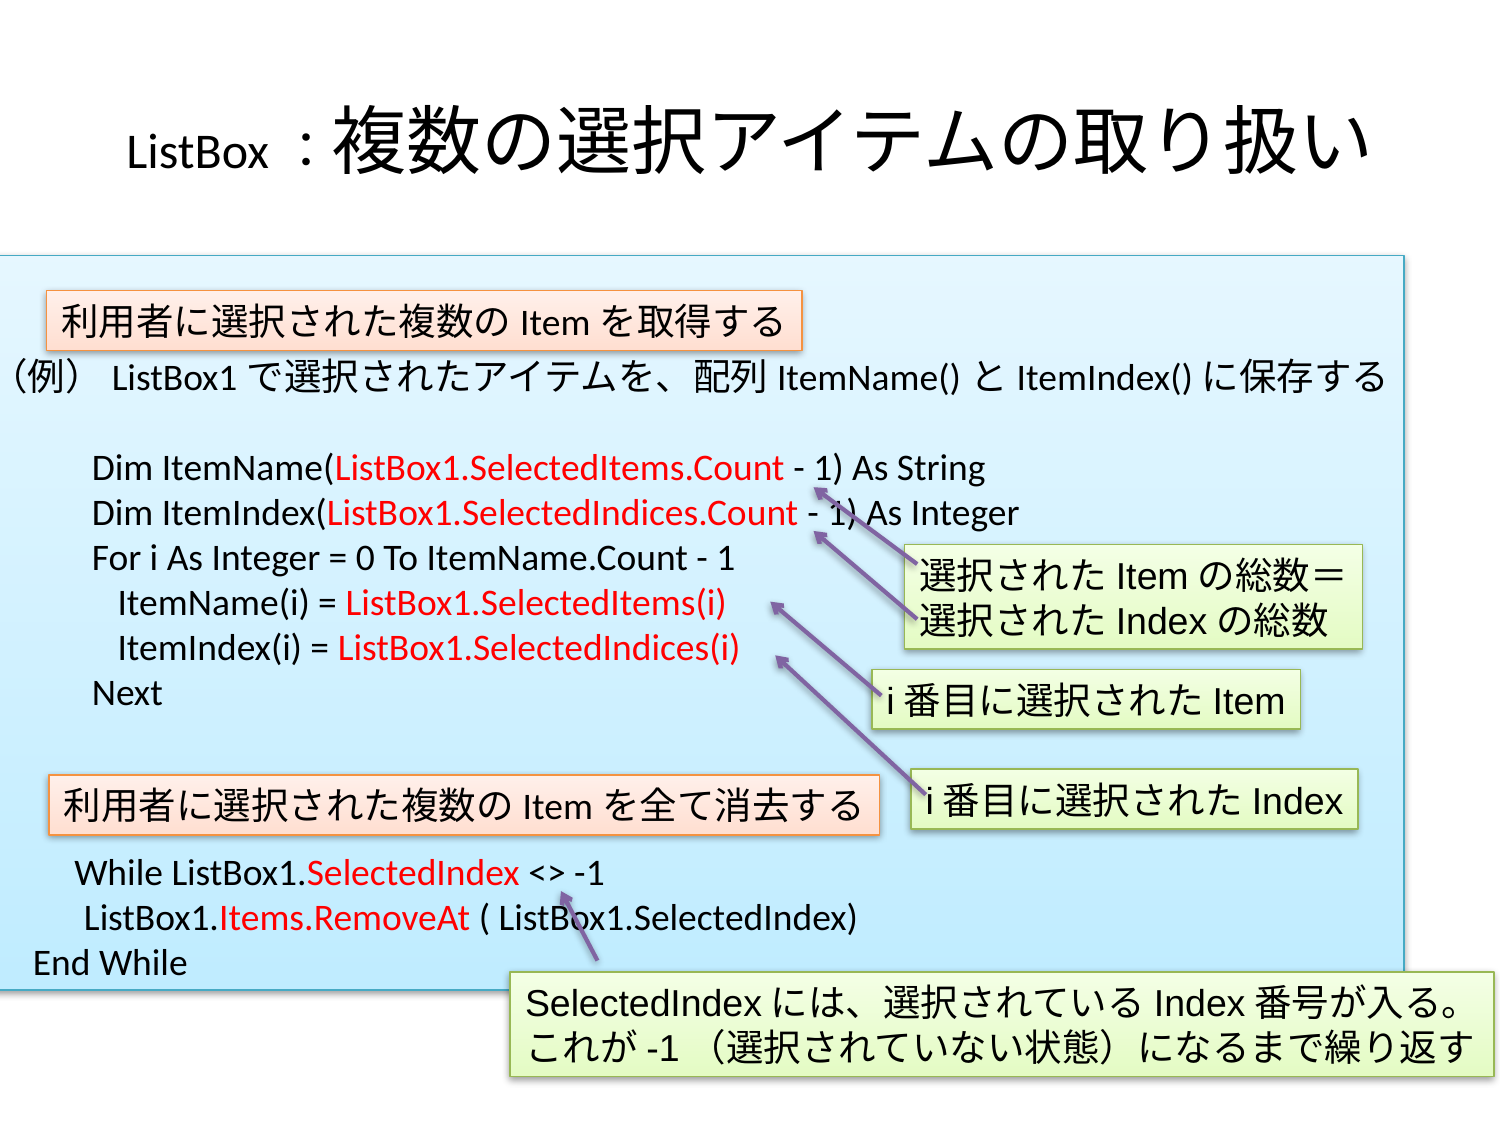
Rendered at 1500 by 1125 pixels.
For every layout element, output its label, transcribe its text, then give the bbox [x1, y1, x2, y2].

text_box 選択されたItemの総数＝ 選択されたIndexの総数 [904, 544, 1363, 650]
text_box （例）ListBox1で選択されたアイテムを、配列ItemName()とItemIndex()に保存する Dim ItemName(ListBox1.SelectedItems.Count - 1) As String Dim ItemIndex(ListBox1.SelectedIndices.Count - 1) As Integer For i As Integer = 0 To ItemName.Count - 1 ItemName(i) = ListBox1.SelectedItems(i) ItemIndex(i) = ListBox1.SelectedIndices(i) Next While ListBox1.SelectedIndex <> -1 ListBox1.Items.RemoveAt ( ListBox1.SelectedIndex) End While [0, 255, 1405, 991]
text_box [813, 486, 918, 530]
text_box 利用者に選択された複数のItemを取得する [46, 290, 803, 351]
text_box i番目に選択されたItem [931, 669, 1301, 730]
text_box SelectedIndexには、選択されているIndex番号が入る。 これが-1（選択されていない状態）になるまで繰り返す [509, 971, 1495, 1077]
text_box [813, 530, 918, 620]
text_box i番目に選択されたIndex [910, 768, 1359, 830]
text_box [560, 890, 598, 961]
title ListBox：複数の選択アイテムの取り扱い [75, 45, 1425, 233]
text_box 利用者に選択された複数のItemを全て消去する [48, 774, 880, 836]
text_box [769, 601, 882, 659]
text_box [775, 655, 927, 795]
